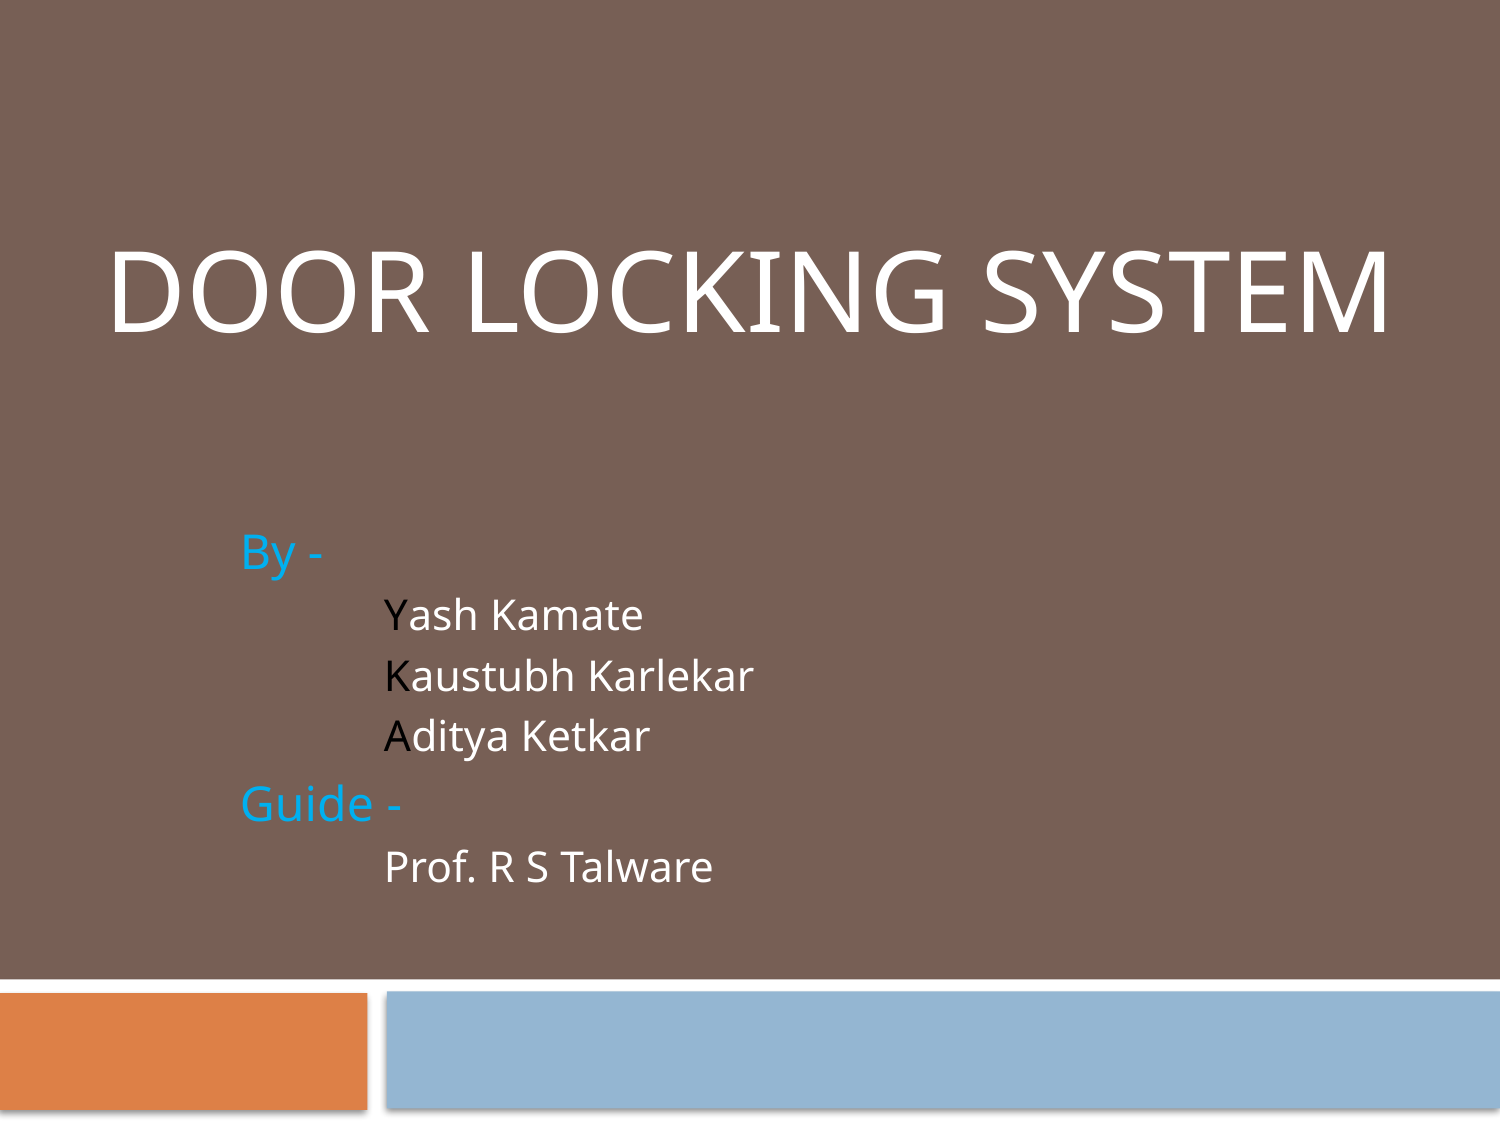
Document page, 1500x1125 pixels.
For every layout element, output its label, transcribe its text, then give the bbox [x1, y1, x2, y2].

title Door Locking System [0, 24, 1500, 363]
subtitle By - Yash Kamate Kaustubh Karlekar Aditya Ketkar Guide - Prof. R S Talware [225, 512, 1275, 900]
